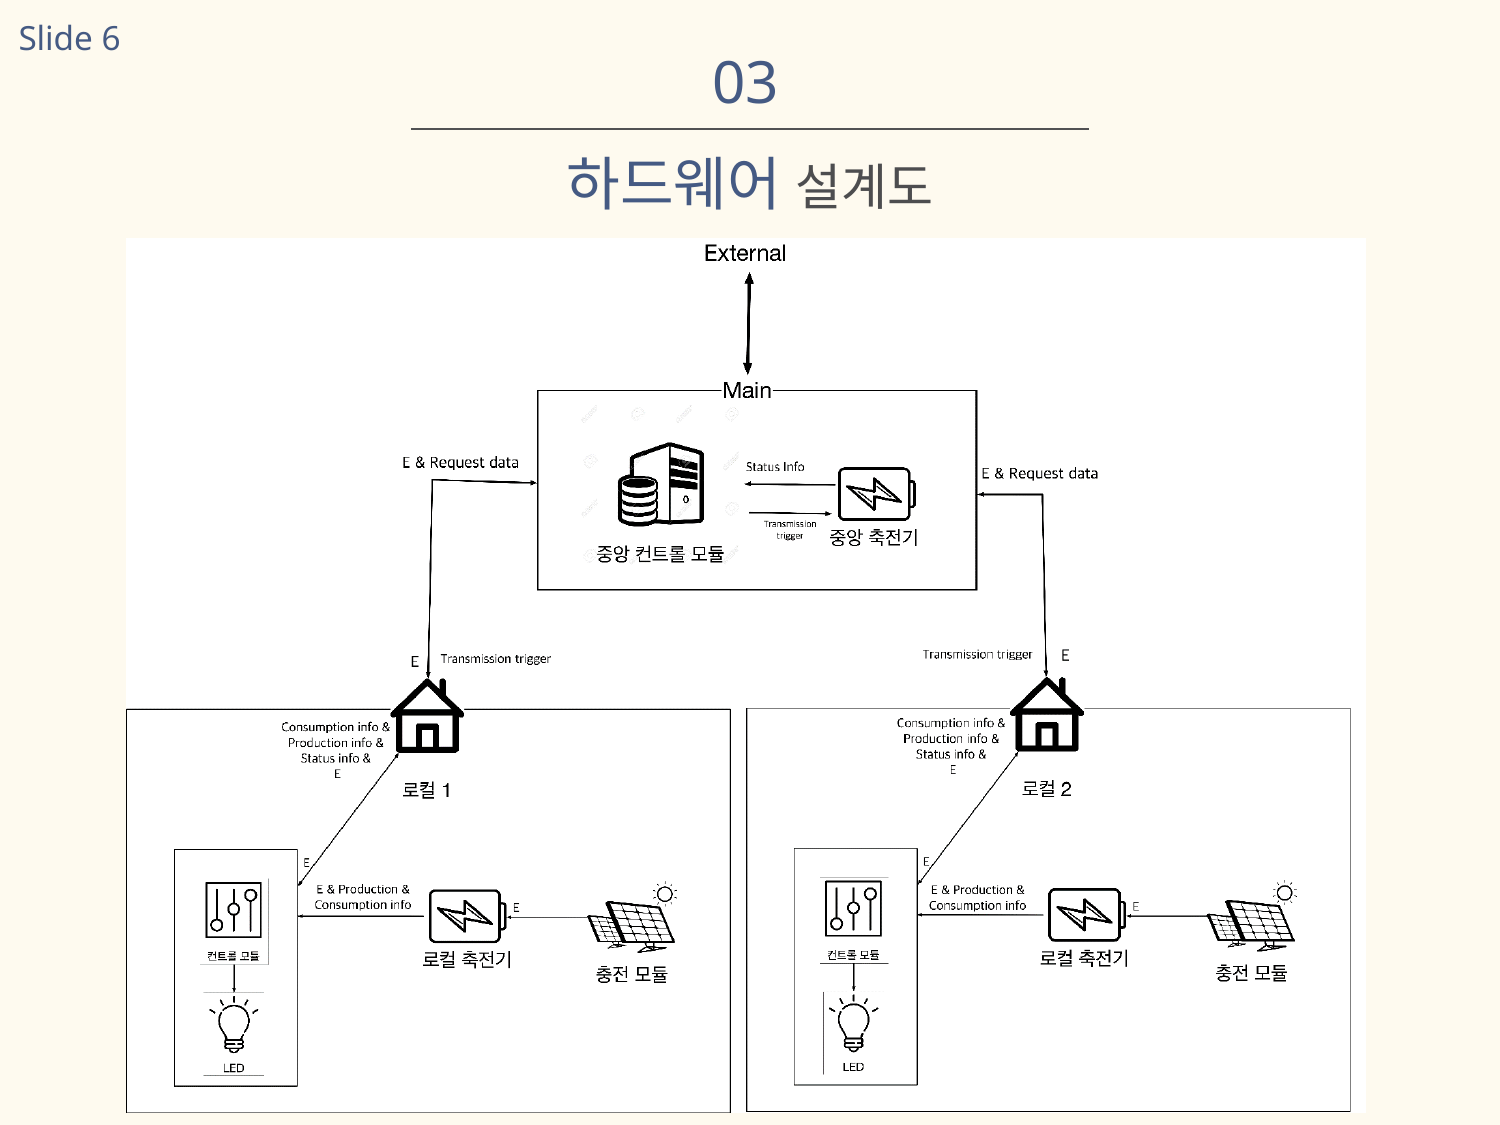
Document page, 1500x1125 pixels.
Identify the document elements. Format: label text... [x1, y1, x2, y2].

text_box 03 [698, 37, 794, 123]
text_box Slide 6 [3, 9, 136, 65]
text_box 하드웨어 설계도 [0, 140, 1500, 225]
picture [126, 238, 1366, 1113]
